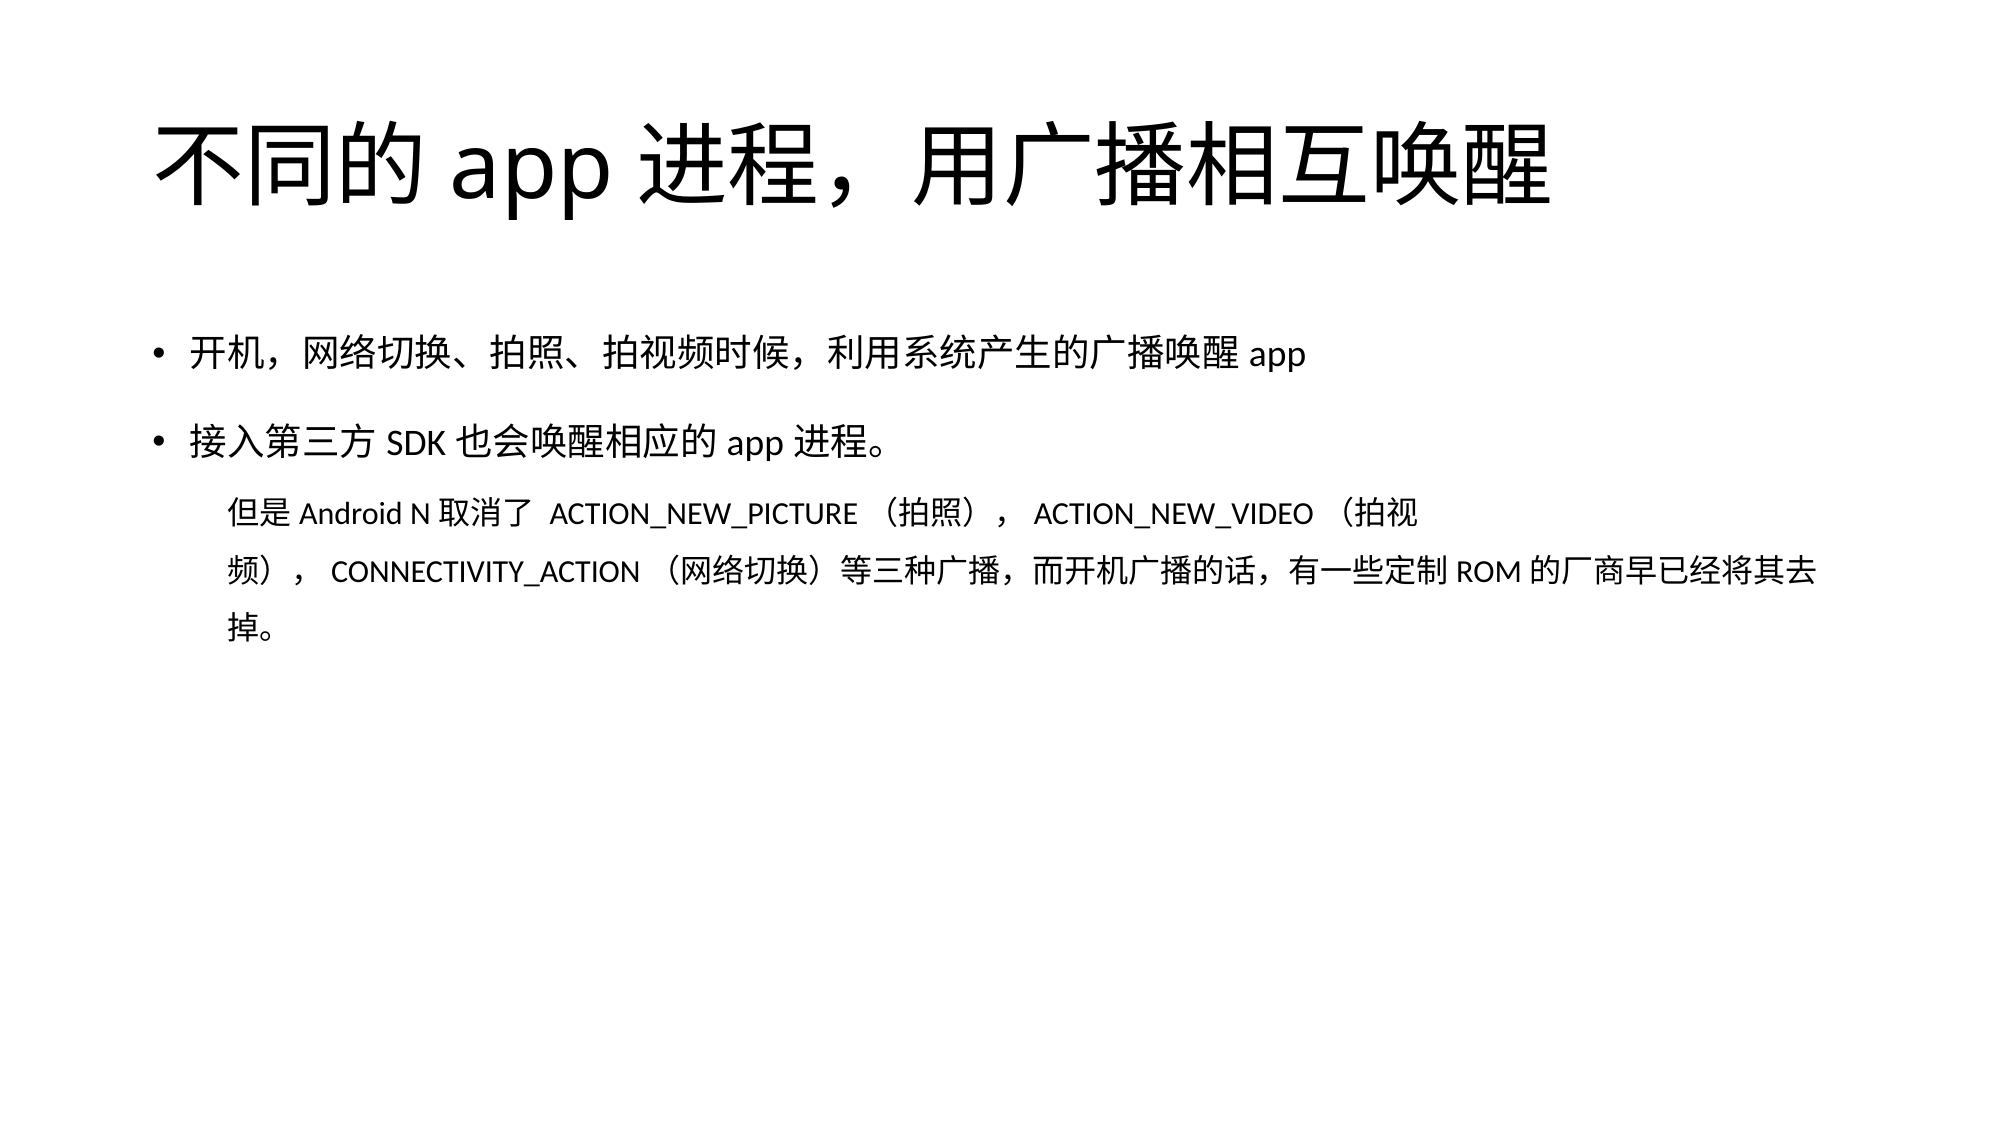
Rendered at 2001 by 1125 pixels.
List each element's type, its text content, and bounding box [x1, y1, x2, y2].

list 开机，网络切换、拍照、拍视频时候，利用系统产生的广播唤醒app 接入第三方SDK也会唤醒相应的app进程。 但是Android N取消了 ACTION_NEW_PICTURE（拍照），ACTION_NEW_VIDEO（拍视频），CONNECTIVITY_ACTION（网络切换）等三种广播，而开机广播的话，有一些定制ROM的厂商早已经将其去掉。 [137, 299, 1863, 1014]
title 不同的app进程，用广播相互唤醒 [137, 59, 1863, 278]
